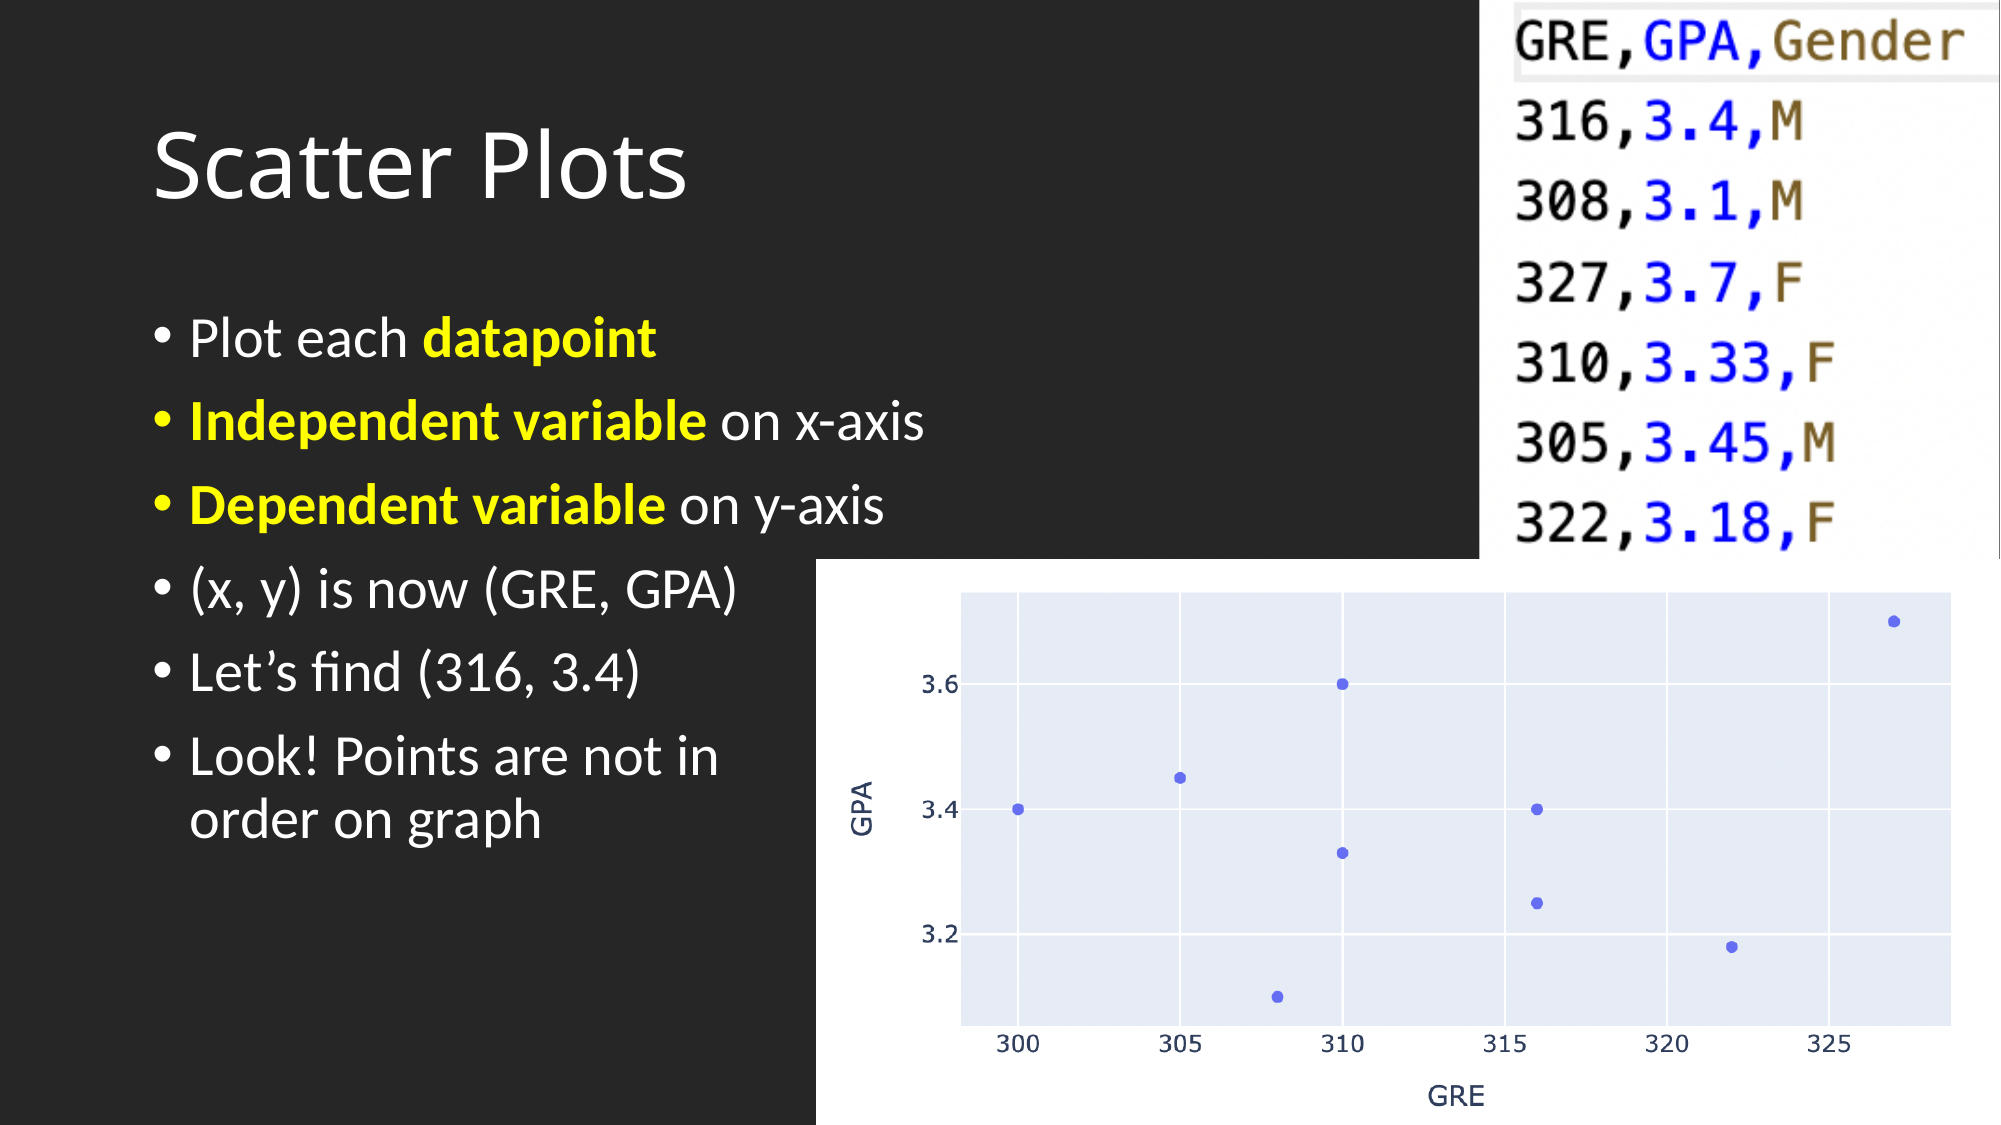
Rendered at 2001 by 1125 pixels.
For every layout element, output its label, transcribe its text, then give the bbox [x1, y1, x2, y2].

list Plot each datapoint Independent variable on x-axis Dependent variable on y-axis (x, y) is now (GRE, GPA) Let’s find (316, 3.4) Look! Points are not in order on graph [137, 299, 1000, 1014]
picture [816, 0, 2000, 1125]
title Scatter Plots [137, 59, 1479, 278]
